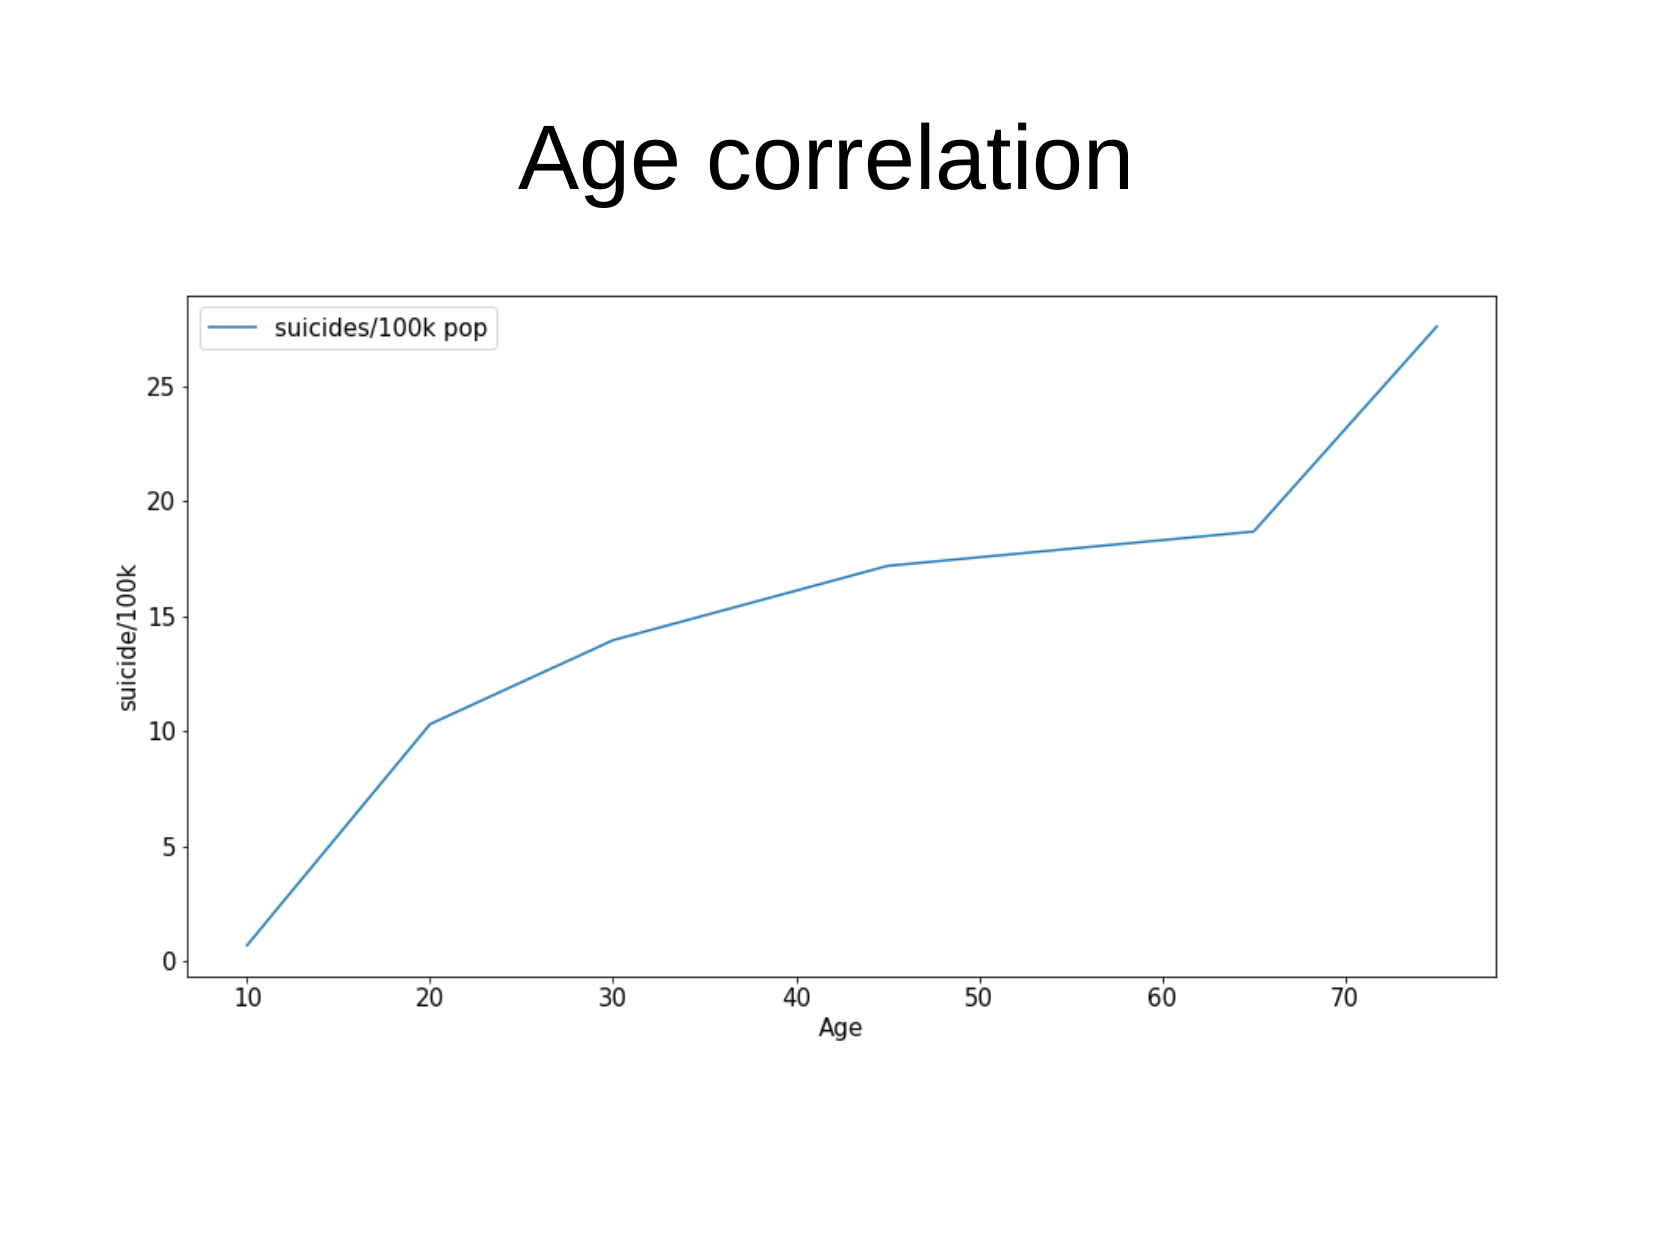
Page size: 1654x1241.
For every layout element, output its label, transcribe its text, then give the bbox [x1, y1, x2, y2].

text_box Age correlation [82, 49, 1571, 257]
picture [105, 285, 1507, 1052]
